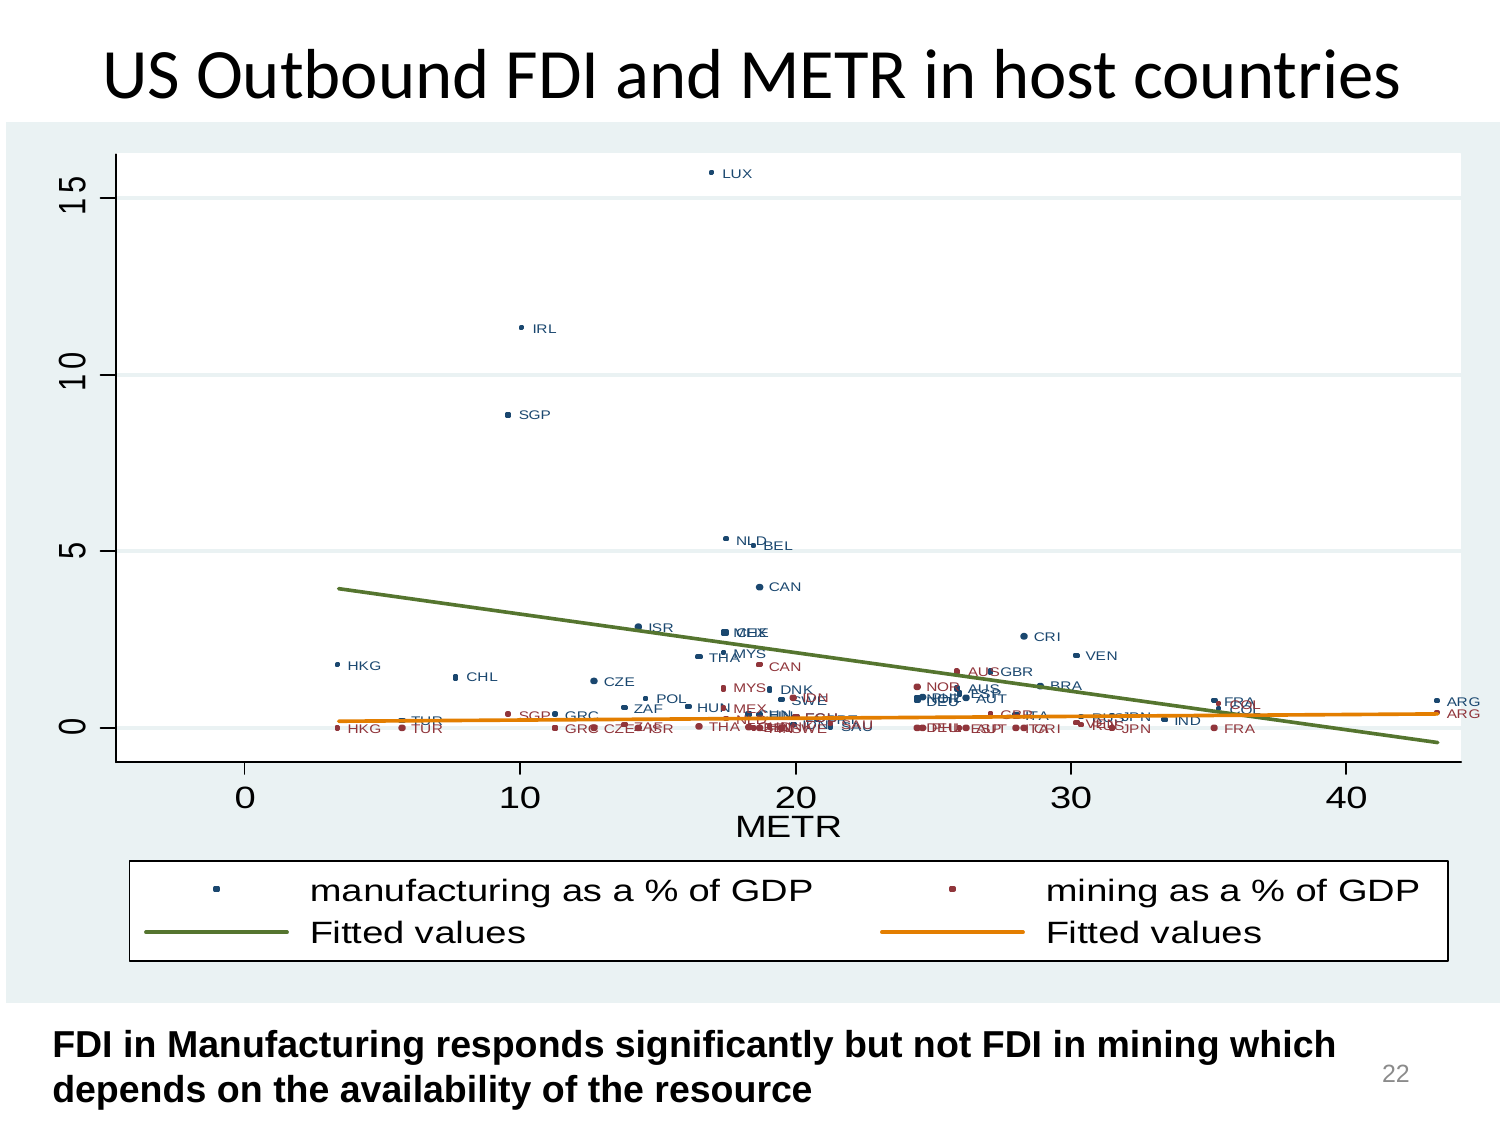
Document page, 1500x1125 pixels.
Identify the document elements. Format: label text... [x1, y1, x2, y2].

text_box FDI in Manufacturing responds significantly but not FDI in mining which depends on the availability of the resource [37, 1021, 1463, 1118]
picture [0, 112, 1500, 1013]
title US Outbound FDI and METR in host countries [77, 5, 1428, 110]
